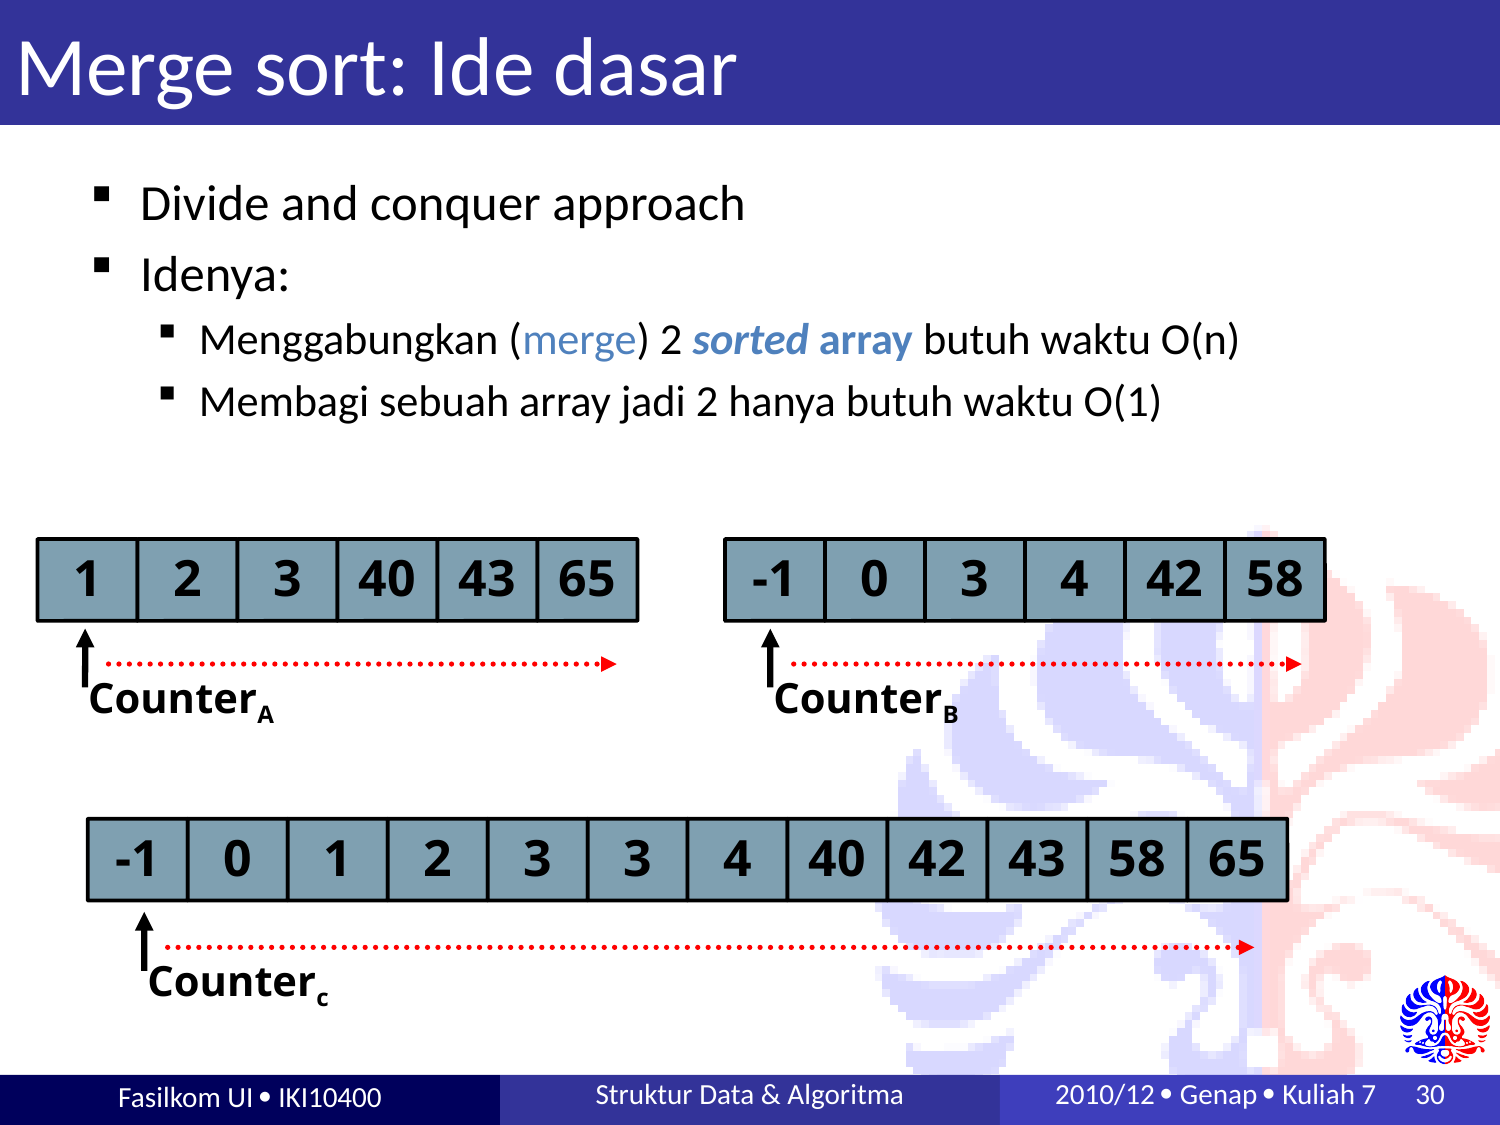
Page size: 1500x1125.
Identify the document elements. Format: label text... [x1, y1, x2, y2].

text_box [87, 818, 1288, 901]
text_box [437, 538, 536, 621]
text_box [1224, 538, 1325, 621]
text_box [824, 538, 923, 621]
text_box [924, 538, 1023, 621]
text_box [537, 538, 638, 621]
list Divide and conquer approach Idenya: Menggabungkan (merge) 2 sorted array butuh waktu O(n) Membagi sebuah array jadi 2 hanya butuh waktu O(1) [74, 162, 1443, 438]
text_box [724, 538, 823, 621]
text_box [137, 538, 236, 621]
picture [1399, 974, 1491, 1065]
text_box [1024, 538, 1123, 621]
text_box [73, 628, 617, 730]
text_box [237, 538, 336, 621]
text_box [1124, 538, 1223, 621]
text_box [132, 911, 1255, 1013]
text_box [758, 628, 1303, 730]
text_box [37, 538, 136, 621]
title Merge sort: Ide dasar [0, 0, 1500, 126]
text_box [337, 538, 436, 621]
